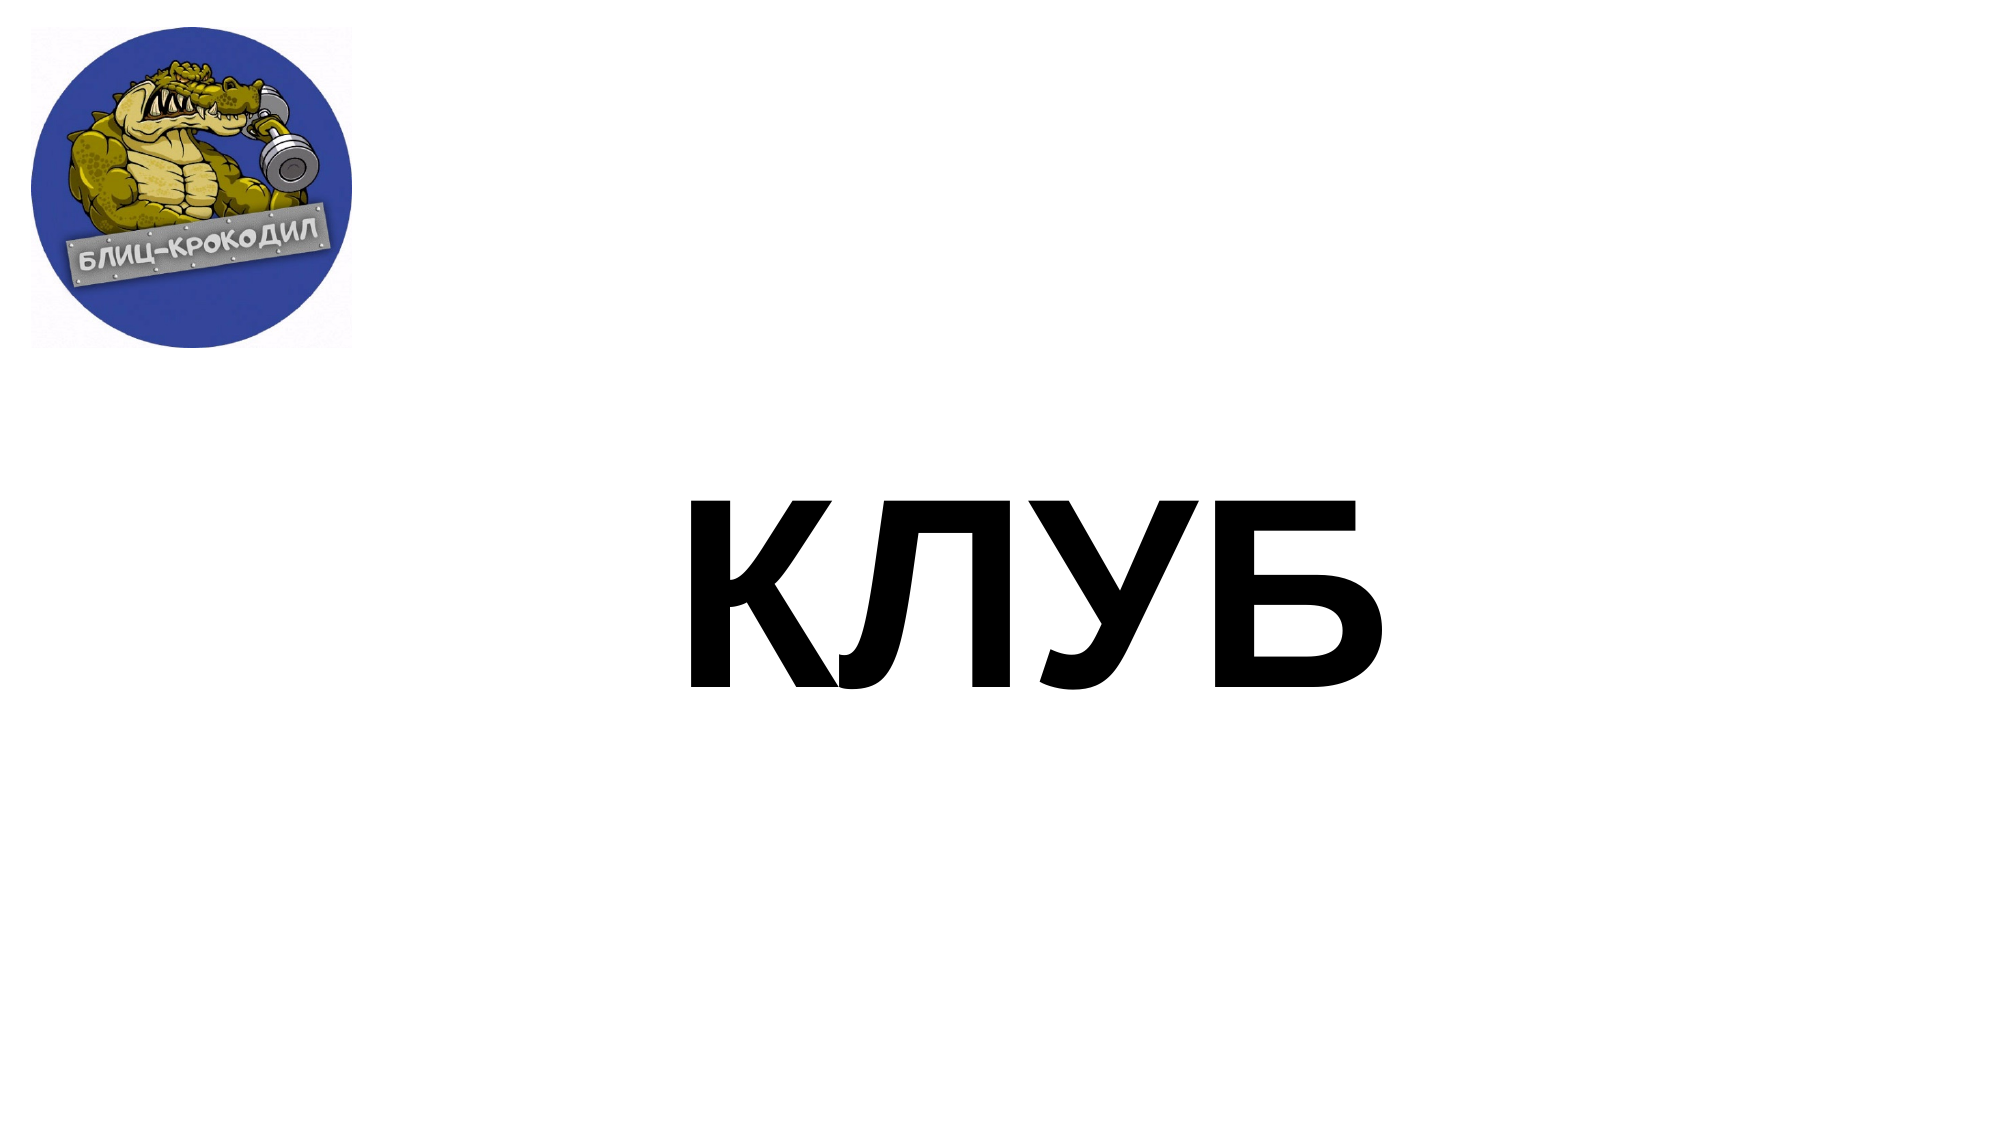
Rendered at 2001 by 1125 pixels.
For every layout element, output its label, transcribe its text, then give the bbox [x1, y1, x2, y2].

title КЛУБ [282, 361, 1783, 754]
picture [31, 27, 352, 348]
